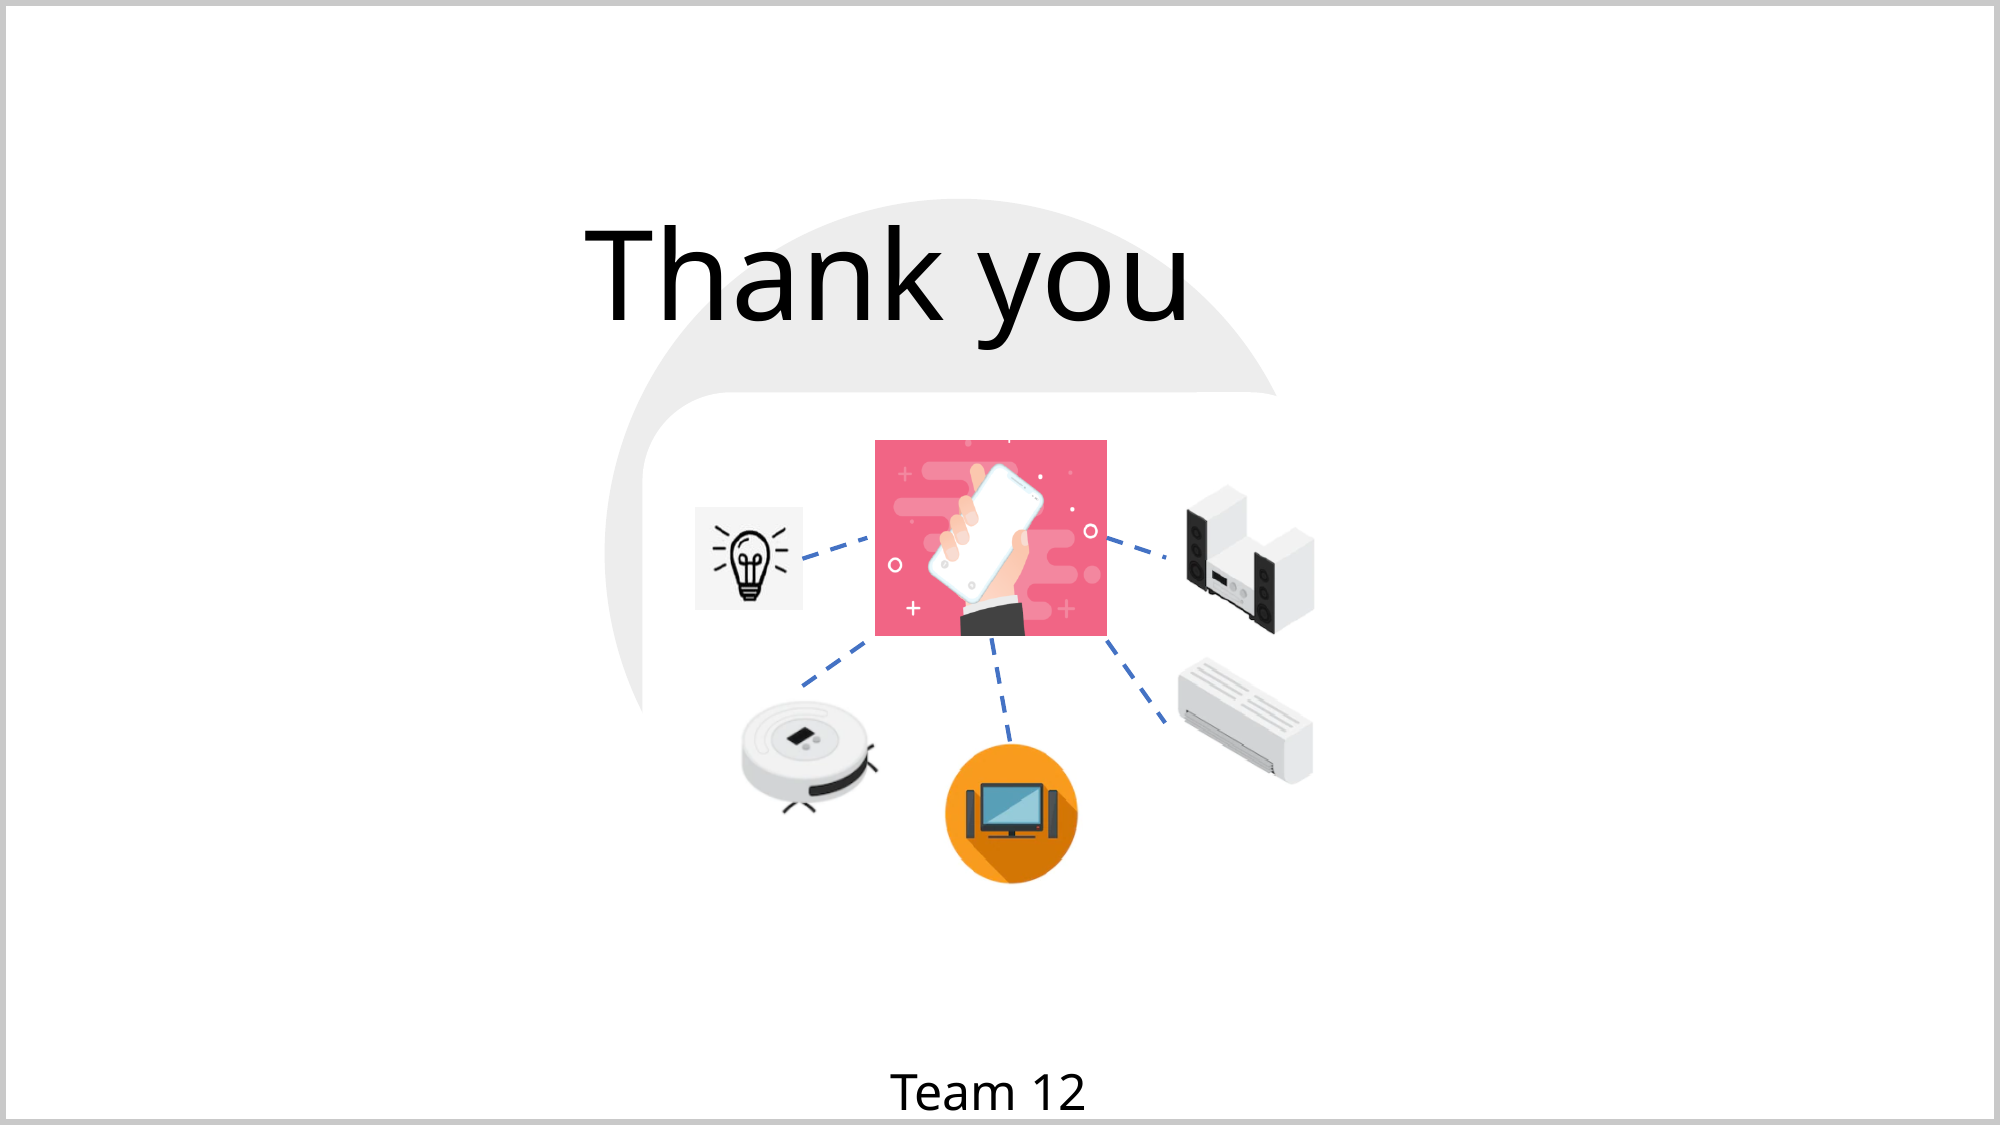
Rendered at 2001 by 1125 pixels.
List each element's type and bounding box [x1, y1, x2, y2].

text_box [0, 0, 2000, 1125]
text_box [642, 392, 1340, 926]
